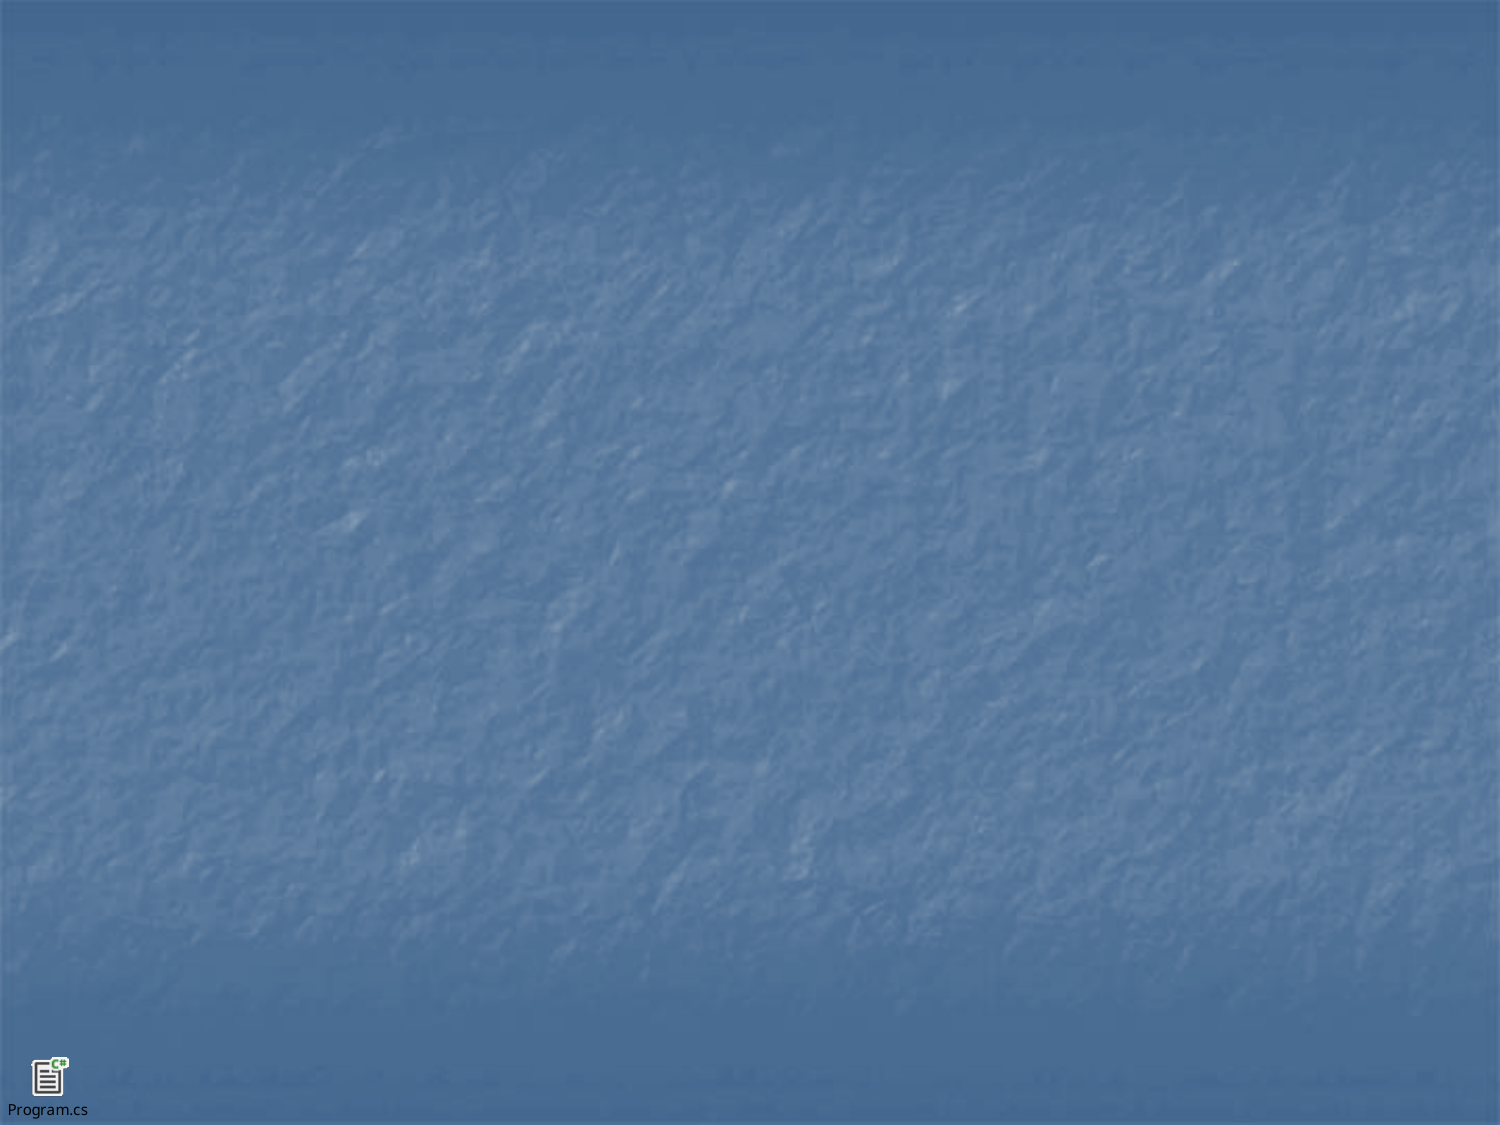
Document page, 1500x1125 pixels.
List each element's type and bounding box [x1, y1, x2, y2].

text_box [0, 1057, 95, 1125]
